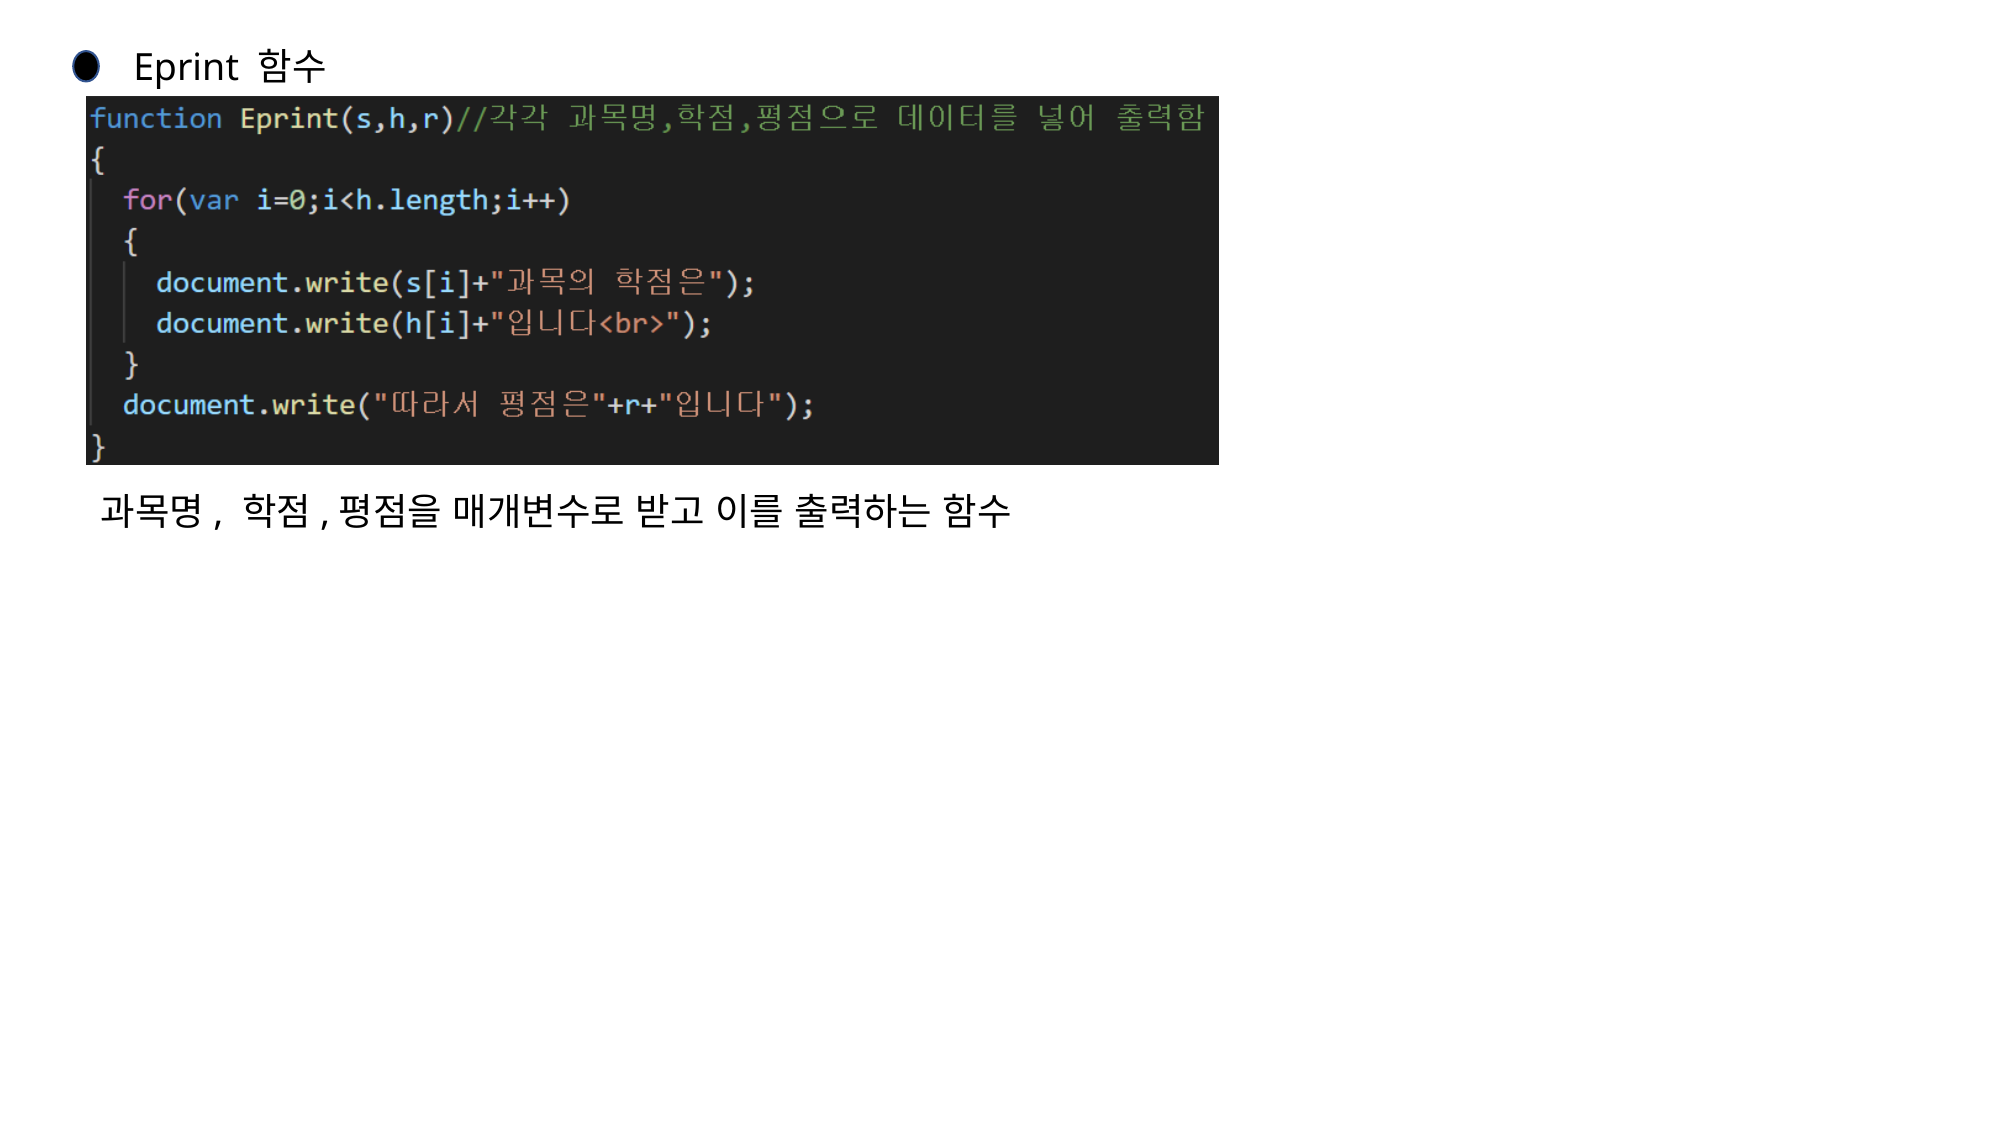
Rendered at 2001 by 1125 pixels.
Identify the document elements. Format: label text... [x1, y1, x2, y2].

text_box Eprint 함수 [118, 35, 347, 96]
text_box [72, 50, 100, 83]
picture [86, 96, 1219, 466]
text_box 과목명, 학점,평점을 매개변수로 받고 이를 출력하는 함수 [86, 480, 1095, 540]
